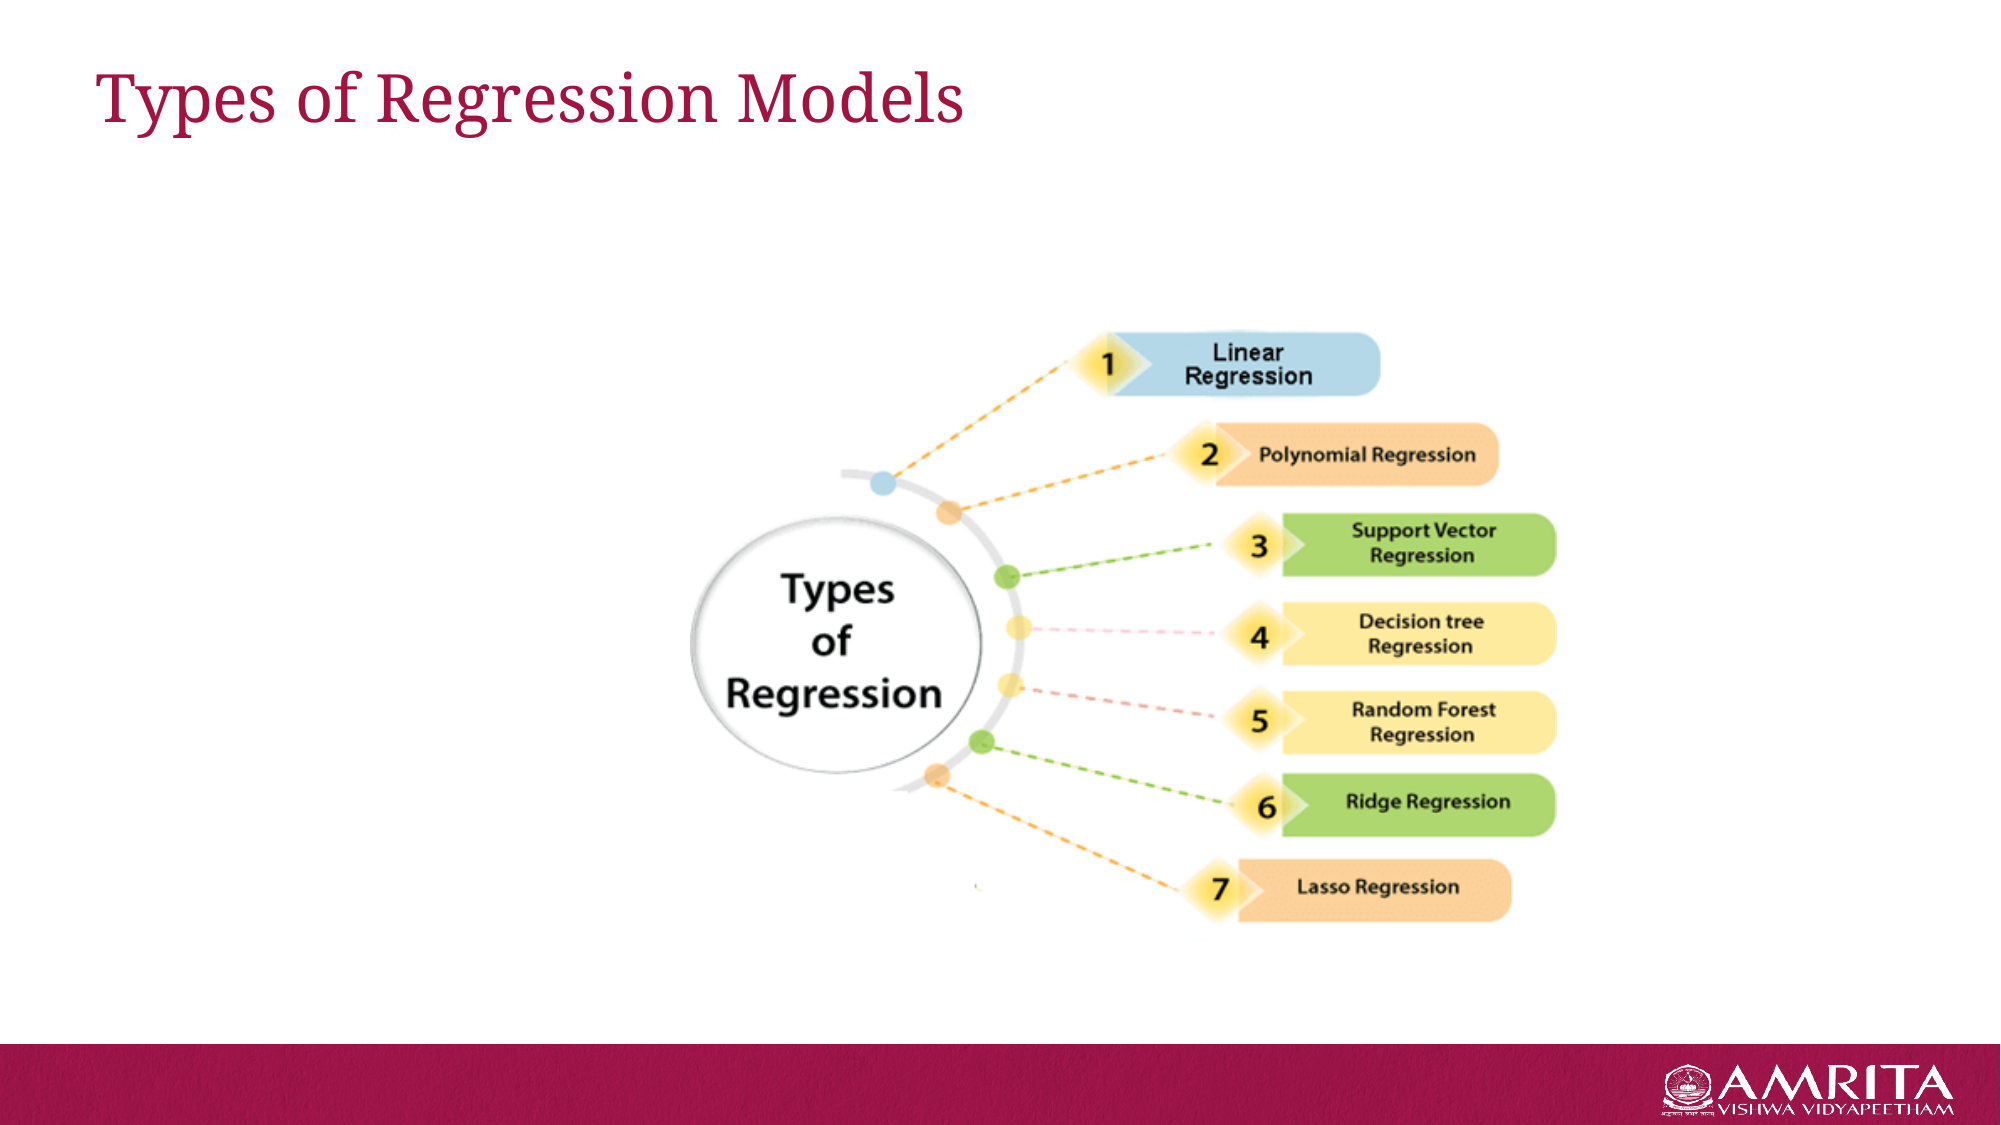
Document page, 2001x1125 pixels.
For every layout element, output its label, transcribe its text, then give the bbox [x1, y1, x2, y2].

title Types of Regression Models [93, 0, 1933, 191]
picture [0, 1044, 2001, 1125]
picture [690, 329, 1557, 942]
